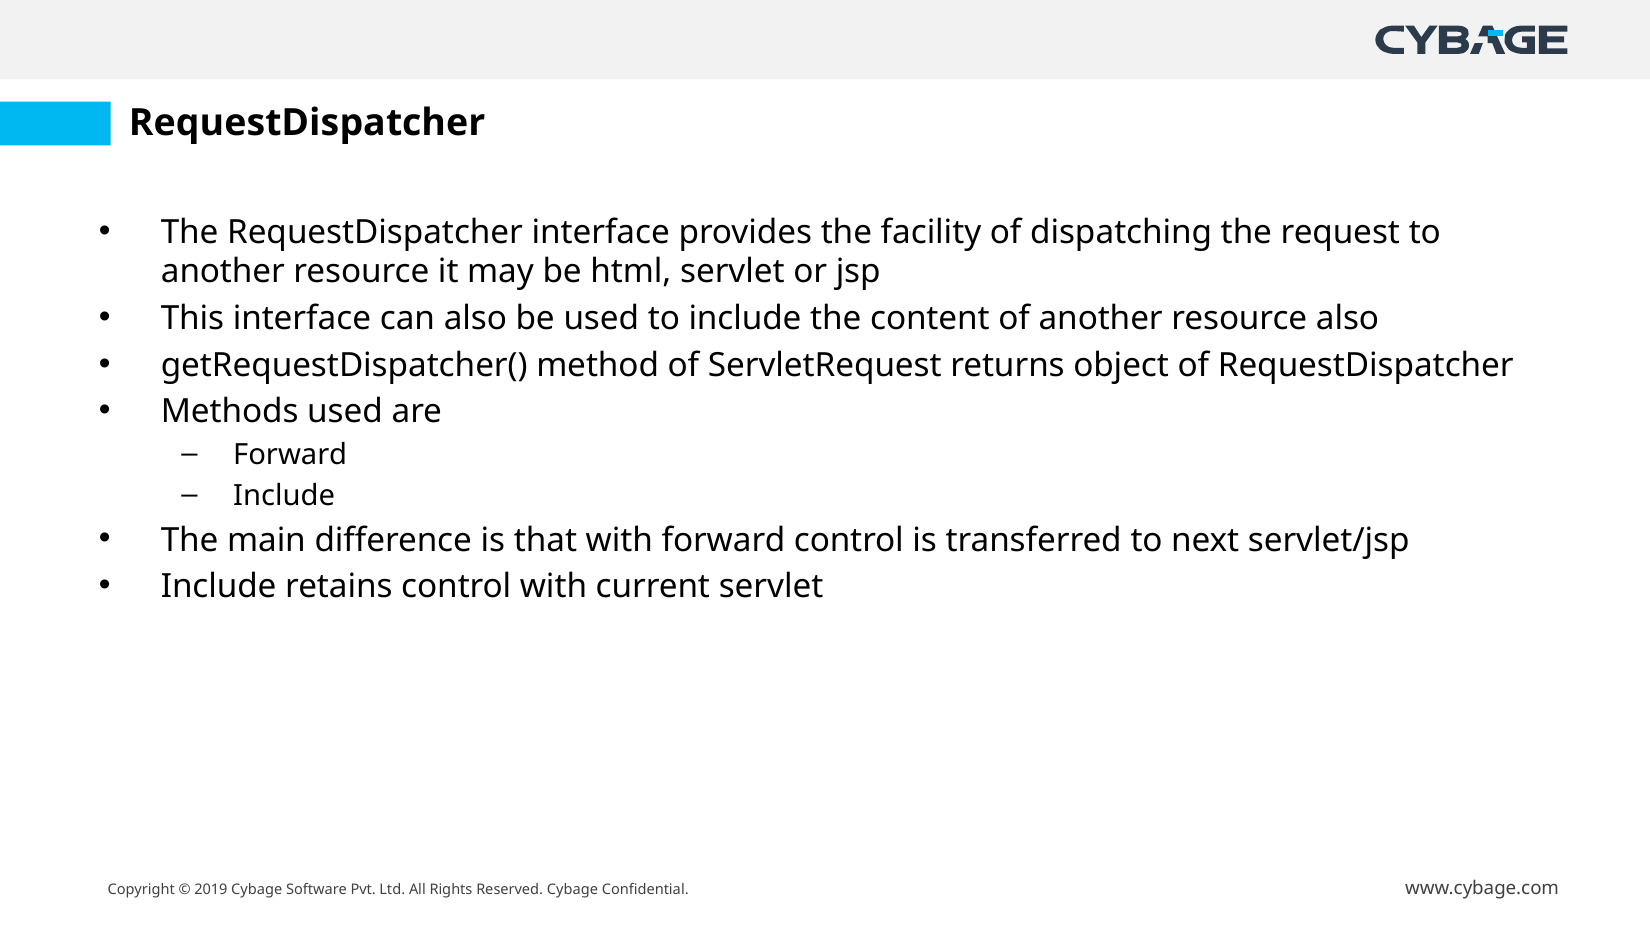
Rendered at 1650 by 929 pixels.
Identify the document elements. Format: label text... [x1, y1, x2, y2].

title RequestDispatcher [112, 89, 1598, 171]
list The RequestDispatcher interface provides the facility of dispatching the request to another resource it may be html, servlet or jsp This interface can also be used to include the content of another resource also getRequestDispatcher() method of ServletRequest returns object of RequestDispatcher Methods used are Forward Include The main difference is that with forward control is transferred to next servlet/jsp Include retains control with current servlet [82, 201, 1568, 815]
